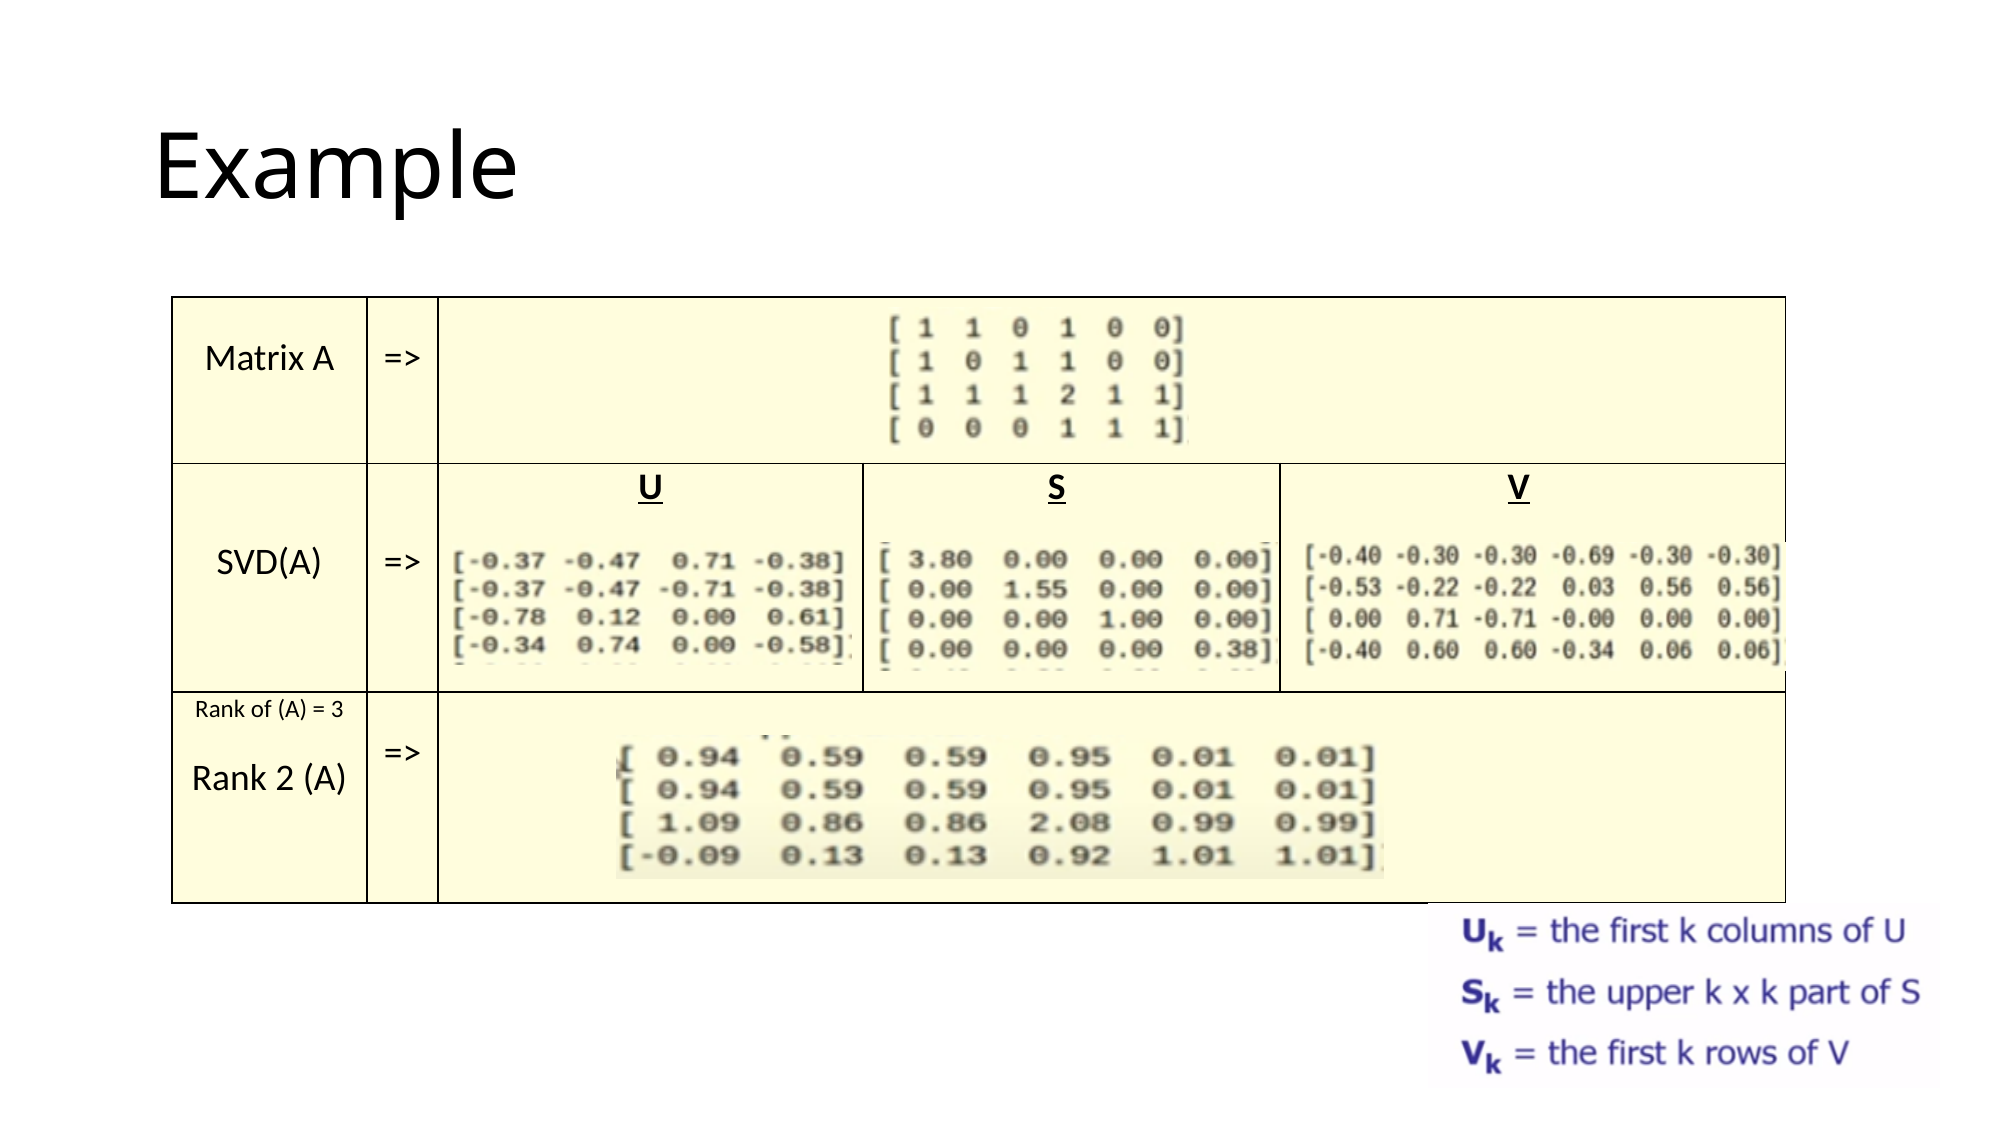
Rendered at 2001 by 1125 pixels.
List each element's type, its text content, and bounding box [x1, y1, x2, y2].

table_header => [368, 298, 437, 463]
picture [1303, 542, 1786, 671]
table_cell Rank of (A) = 3 Rank 2 (A) [173, 693, 366, 902]
picture [616, 735, 1384, 879]
title Example [137, 59, 1863, 278]
table_cell [439, 693, 1785, 902]
table_cell S [864, 464, 1279, 691]
picture [1427, 903, 1940, 1088]
table_cell U [439, 464, 862, 691]
table_cell V [1281, 464, 1785, 691]
table_header [439, 298, 1785, 463]
table_cell SVD(A) [173, 464, 366, 691]
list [452, 536, 852, 665]
table_cell => [368, 464, 437, 691]
table_header Matrix A [173, 298, 366, 463]
picture [888, 307, 1189, 451]
table_cell => [368, 693, 437, 902]
picture [877, 542, 1278, 671]
